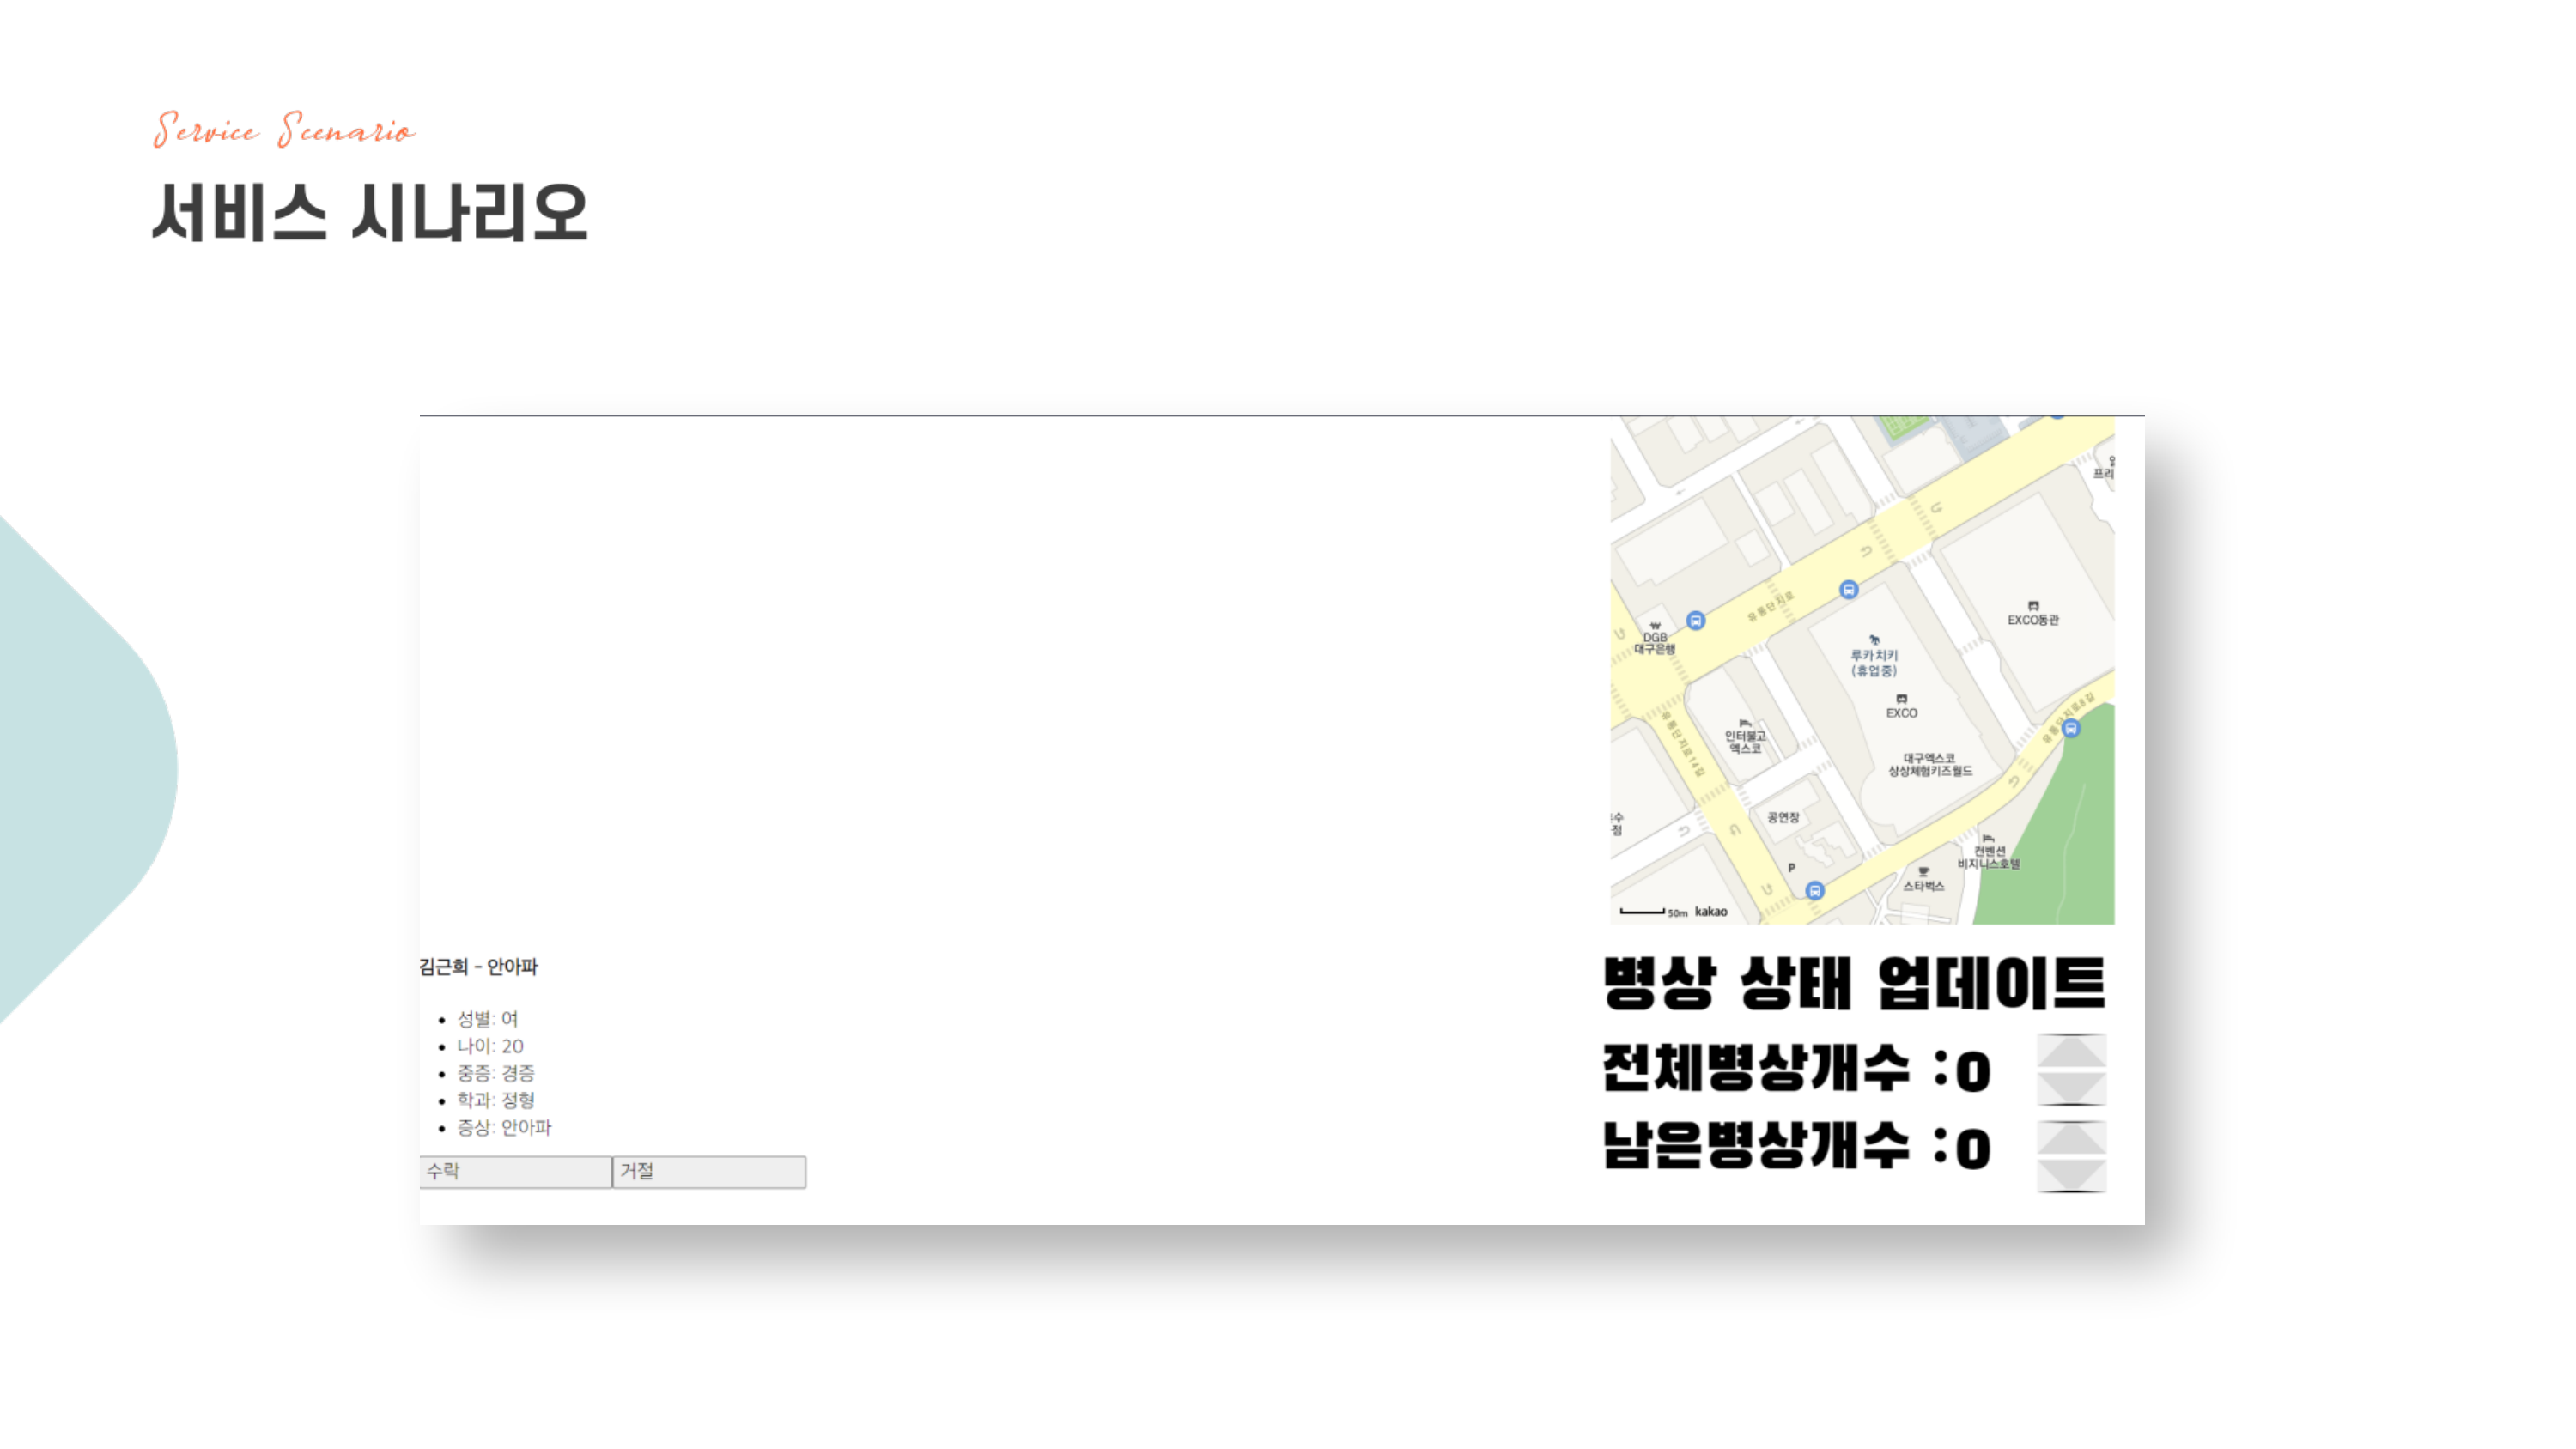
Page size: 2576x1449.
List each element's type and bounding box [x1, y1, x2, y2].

text_box [420, 415, 2145, 1225]
text_box [0, 453, 179, 1087]
picture [0, 47, 2576, 1449]
